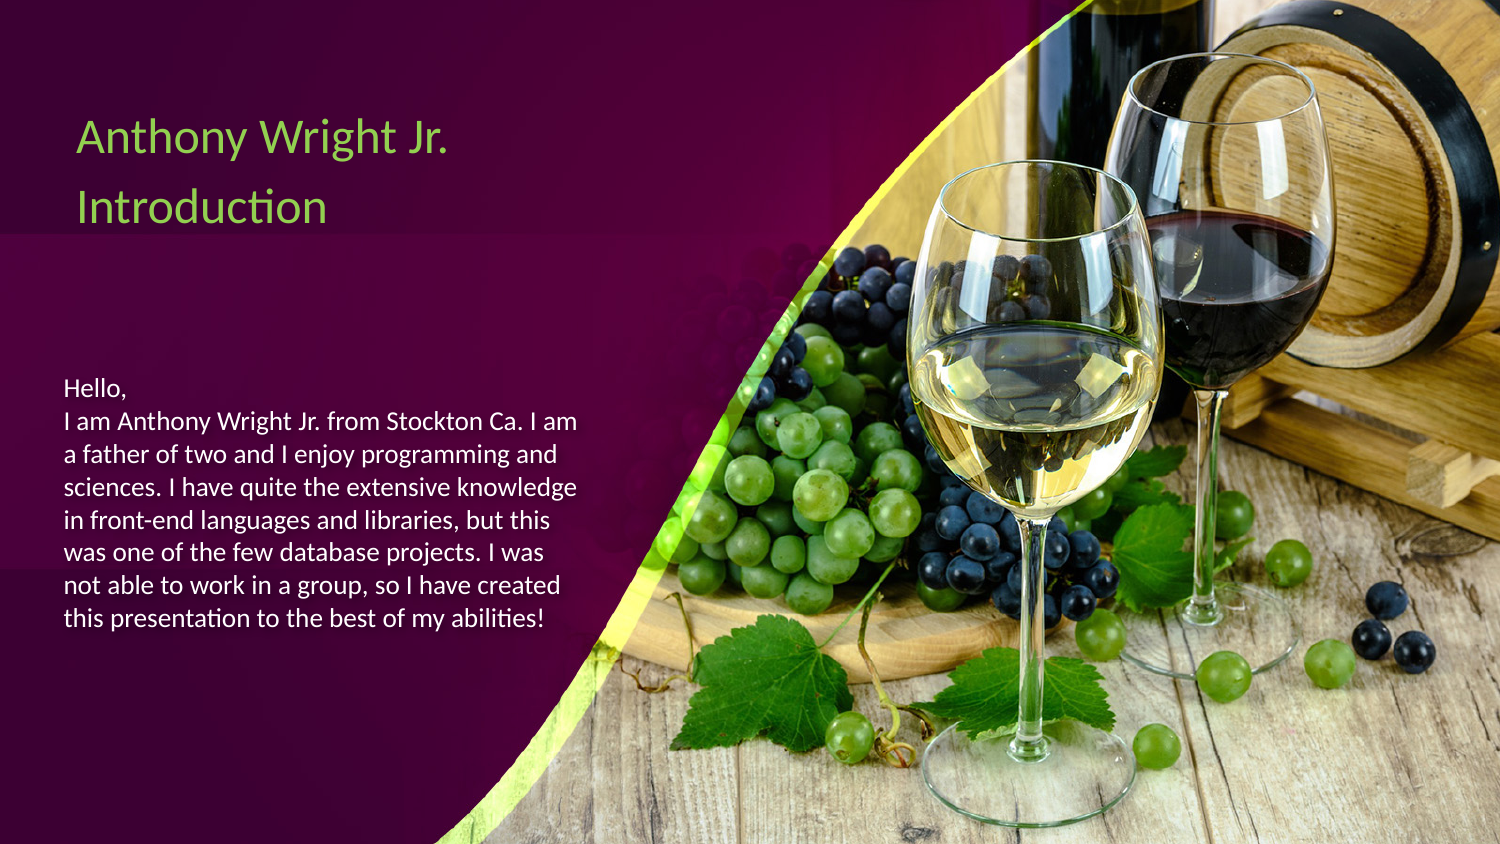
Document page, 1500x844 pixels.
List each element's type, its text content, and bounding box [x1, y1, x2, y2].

title Hello, I am Anthony Wright Jr. from Stockton Ca. I am a father of two and I enjoy programming and sciences. I have quite the extensive knowledge in front-end languages and libraries, but this was one of the few database projects. I was not able to work in a group, so I have created this presentation to the best of my abilities! [48, 346, 600, 723]
picture [0, 0, 1500, 844]
subtitle Anthony Wright Jr. Introduction [61, 96, 913, 197]
